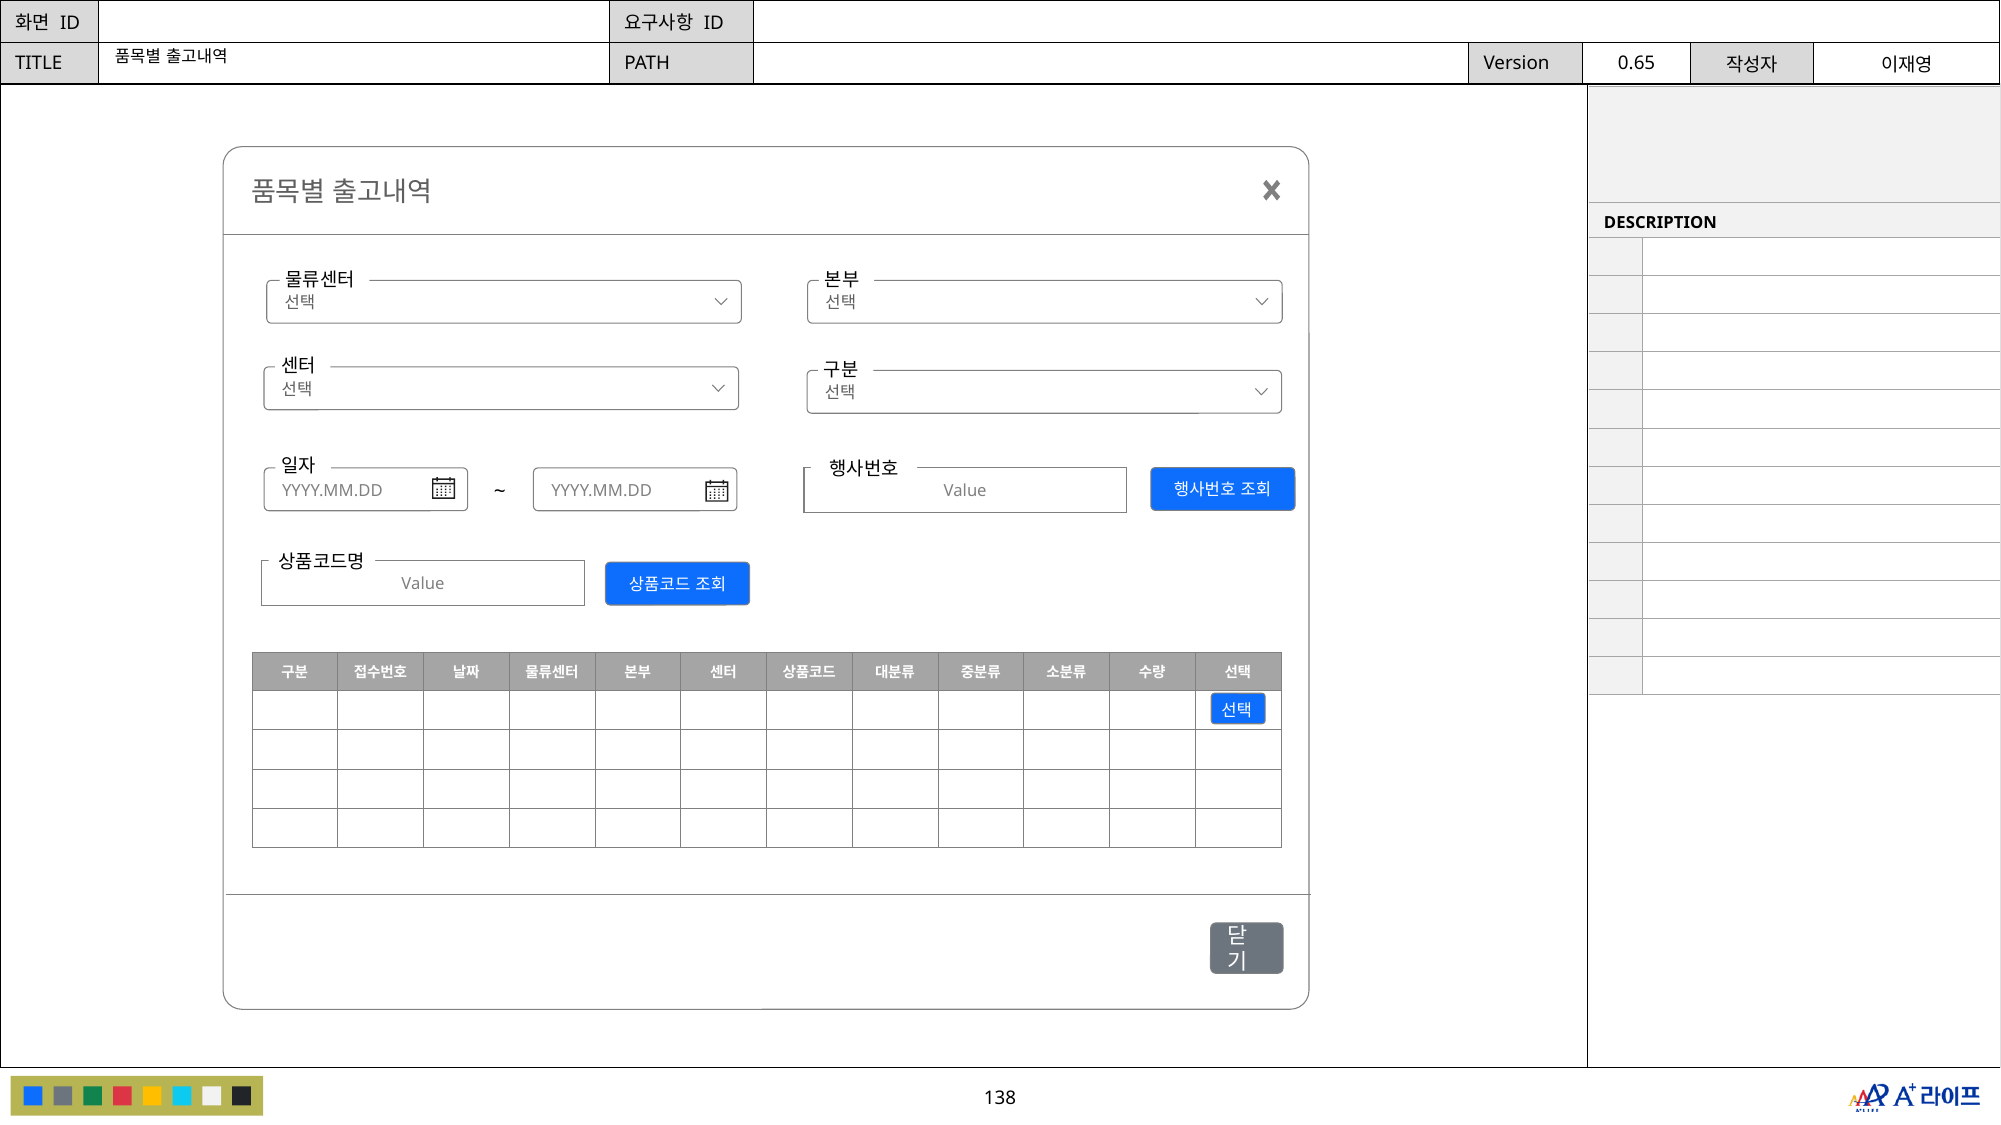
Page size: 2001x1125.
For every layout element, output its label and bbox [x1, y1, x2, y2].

table_cell [1110, 770, 1195, 808]
table_cell [1589, 352, 1642, 389]
table_cell [1110, 809, 1195, 847]
table_cell [424, 691, 509, 729]
table_cell [510, 730, 595, 769]
table_cell [424, 730, 509, 769]
table_cell [1643, 581, 2000, 618]
table_cell [338, 809, 423, 847]
table_header [1024, 653, 1109, 690]
table_cell [1196, 730, 1281, 769]
table_cell [1643, 390, 2000, 428]
table_cell [1643, 543, 2000, 580]
table_cell [1589, 581, 1642, 618]
table_cell [1643, 619, 2000, 656]
table_cell [1196, 809, 1281, 847]
table_header [1589, 87, 2000, 202]
table_cell [853, 730, 938, 769]
table_cell [853, 691, 938, 729]
table_cell [1589, 429, 1642, 466]
table_cell [1589, 314, 1642, 351]
table_cell [681, 730, 766, 769]
table_header [1110, 653, 1195, 690]
table_header [510, 653, 595, 690]
table_cell [1110, 730, 1195, 769]
table_cell [1643, 505, 2000, 542]
table_cell [338, 730, 423, 769]
table_header [424, 653, 509, 690]
table_header [939, 653, 1023, 690]
table_cell [939, 730, 1023, 769]
table_header [1196, 653, 1281, 690]
table_cell [1589, 543, 1642, 580]
table_cell [596, 730, 680, 769]
table_header [596, 653, 680, 690]
table_cell [1110, 691, 1195, 729]
table_cell [939, 691, 1023, 729]
table_cell [1589, 467, 1642, 504]
table_cell [424, 770, 509, 808]
table_cell [1643, 657, 2000, 694]
table_cell [1589, 203, 2000, 237]
table_cell [1024, 730, 1109, 769]
table_cell [1643, 314, 2000, 351]
table_cell [596, 809, 680, 847]
picture [1848, 1083, 1980, 1112]
table_cell [253, 809, 337, 847]
table_cell [767, 809, 852, 847]
table_cell [1589, 657, 1642, 694]
text_box [222, 145, 1311, 1011]
table_header [853, 653, 938, 690]
table_cell [510, 809, 595, 847]
table_cell [596, 770, 680, 808]
list [99, 41, 607, 72]
table_cell [1024, 809, 1109, 847]
table_header [253, 653, 337, 690]
table_cell [939, 770, 1023, 808]
table_header [681, 653, 766, 690]
table_cell [596, 691, 680, 729]
table_cell [1196, 770, 1281, 808]
table_cell [853, 770, 938, 808]
table_cell [1024, 691, 1109, 729]
table_cell [1643, 429, 2000, 466]
table_cell [767, 730, 852, 769]
table_cell [424, 809, 509, 847]
table_cell [338, 770, 423, 808]
table_cell [1196, 691, 1281, 729]
table_cell [510, 770, 595, 808]
table_cell [1589, 619, 1642, 656]
table_cell [1643, 238, 2000, 275]
table_cell [681, 691, 766, 729]
table_cell [767, 691, 852, 729]
table_cell [681, 809, 766, 847]
table_cell [853, 809, 938, 847]
table_header [767, 653, 852, 690]
table_cell [338, 691, 423, 729]
table_cell [767, 770, 852, 808]
table_cell [1589, 505, 1642, 542]
table_header [338, 653, 423, 690]
table_cell [1643, 352, 2000, 389]
table_cell [253, 691, 337, 729]
table_cell [1589, 276, 1642, 313]
table_cell [1589, 390, 1642, 428]
table_cell [1024, 770, 1109, 808]
table_cell [1643, 467, 2000, 504]
table_cell [510, 691, 595, 729]
table_cell [253, 770, 337, 808]
table_cell [681, 770, 766, 808]
table_cell [939, 809, 1023, 847]
table_cell [1589, 238, 1642, 275]
table_cell [1643, 276, 2000, 313]
table_cell [253, 730, 337, 769]
